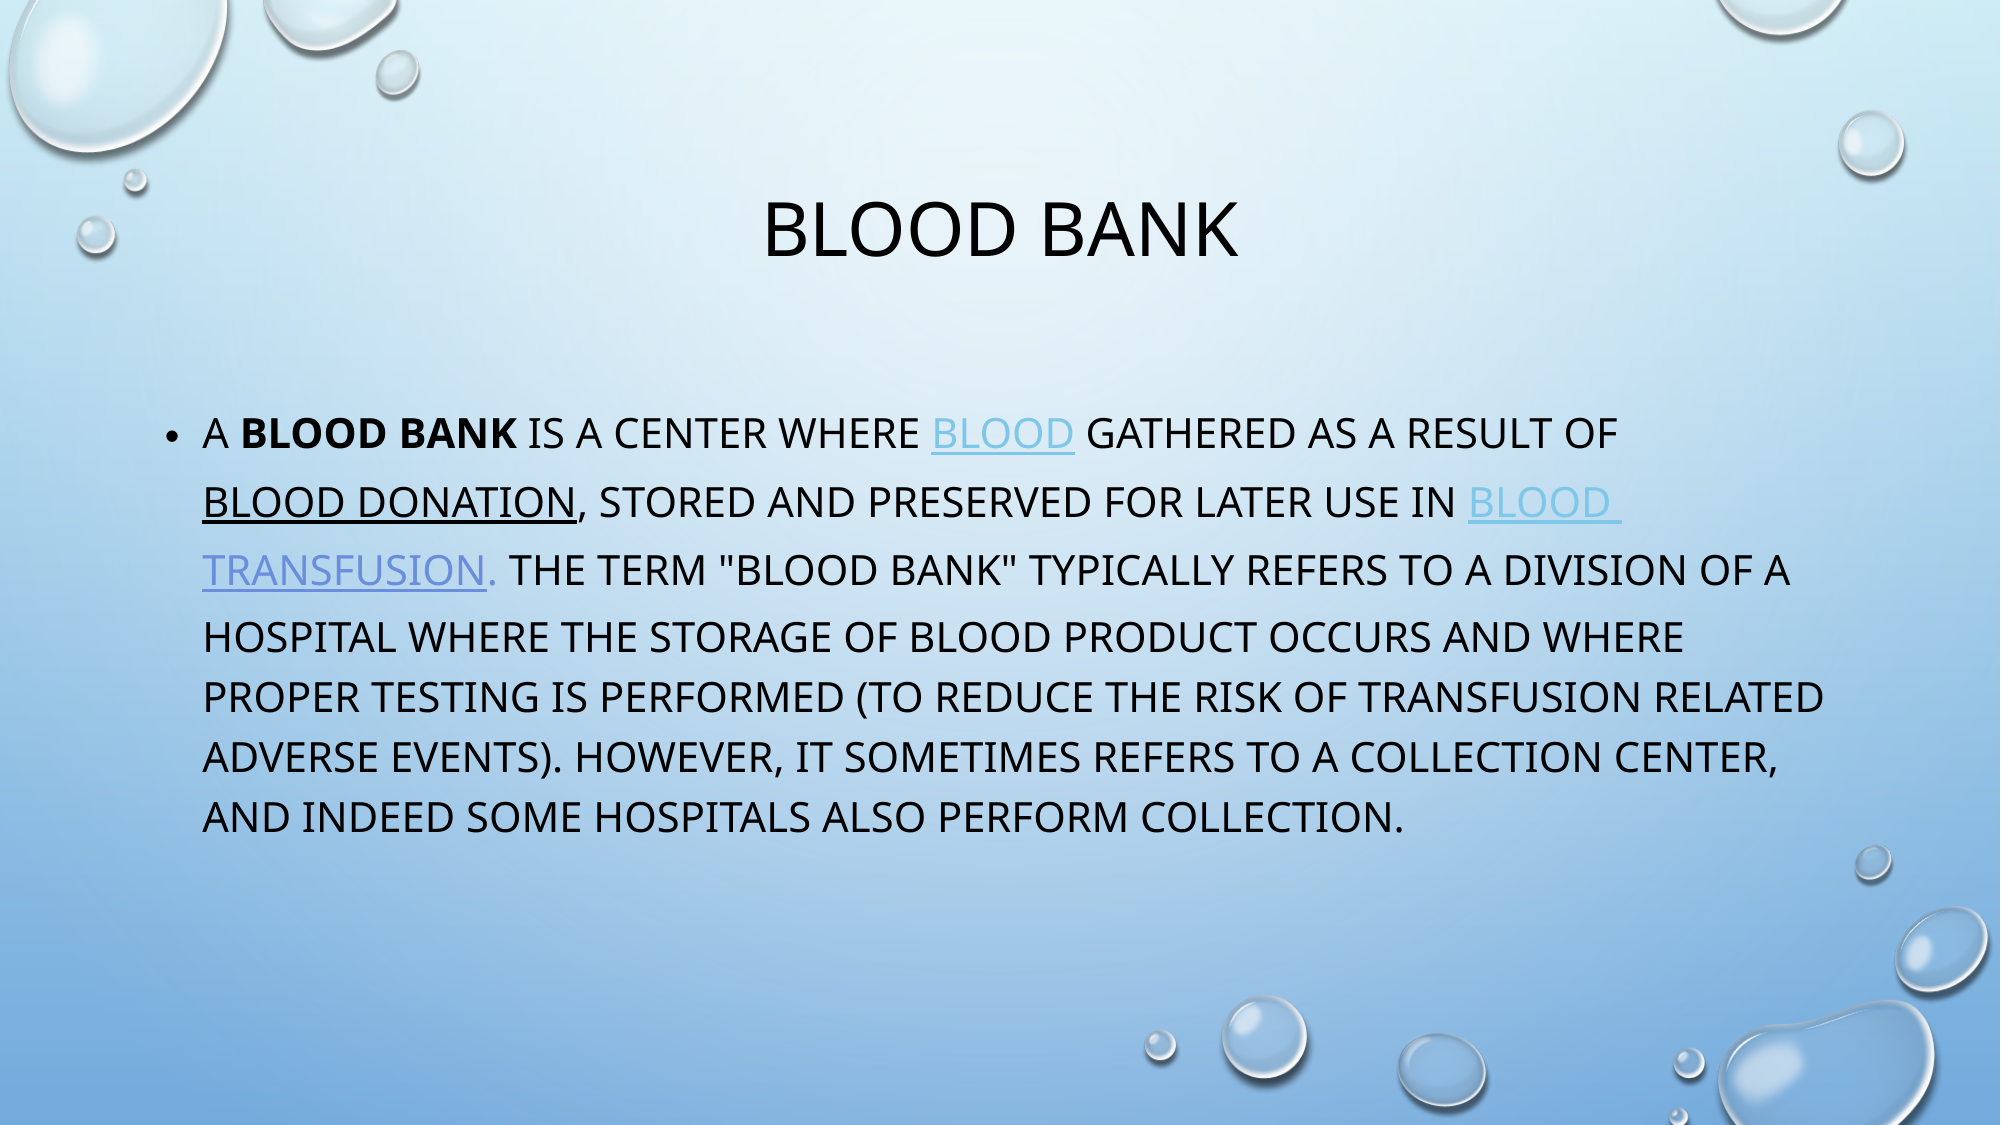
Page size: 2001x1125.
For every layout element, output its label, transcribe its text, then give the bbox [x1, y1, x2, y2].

title Blood Bank [149, 101, 1851, 364]
picture [0, 0, 2000, 1125]
list A blood bank is a center where blood gathered as a result of blood donation, stored and preserved for later use in blood transfusion. The term "blood bank" typically refers to a division of a hospital where the storage of blood product occurs and where proper testing is performed (to reduce the risk of transfusion related adverse events). However, it sometimes refers to a collection center, and indeed some hospitals also perform collection. [149, 388, 1850, 950]
